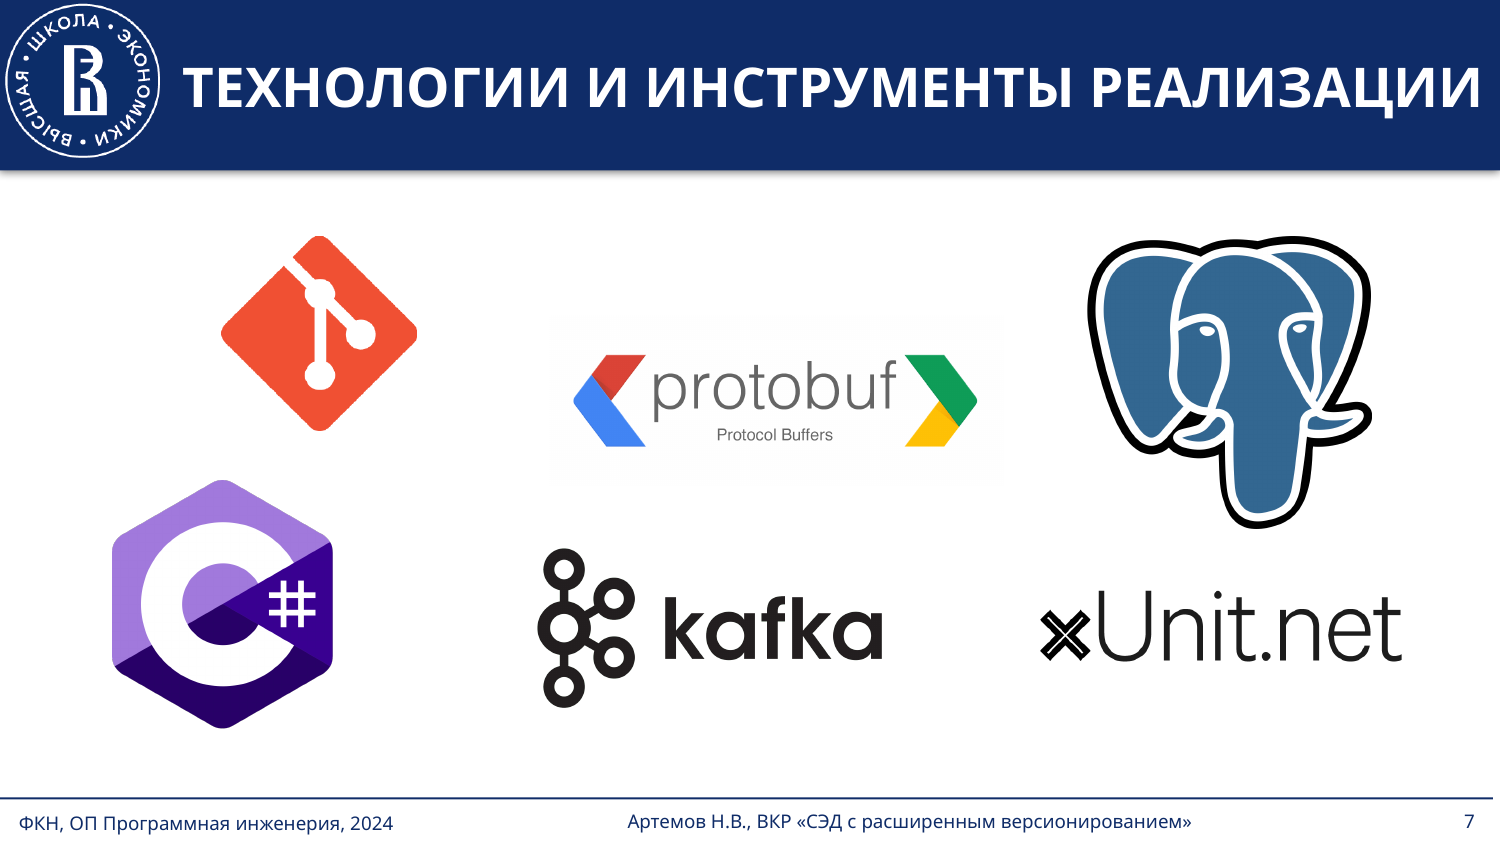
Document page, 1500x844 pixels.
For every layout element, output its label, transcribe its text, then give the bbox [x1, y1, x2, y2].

picture [1087, 236, 1372, 529]
title ТЕХНОЛОГИИ И ИНСТРУМЕНТЫ РЕАЛИЗАЦИИ [170, 7, 1500, 163]
picture [112, 480, 333, 729]
picture [221, 236, 417, 431]
picture [525, 536, 894, 721]
picture [5, 3, 160, 158]
picture [1013, 552, 1445, 699]
slide_number 7 [1444, 797, 1495, 844]
footer Артемов Н.В., ВКР «СЭД с расширенным версионированием» [395, 799, 1424, 842]
picture [549, 315, 1004, 486]
